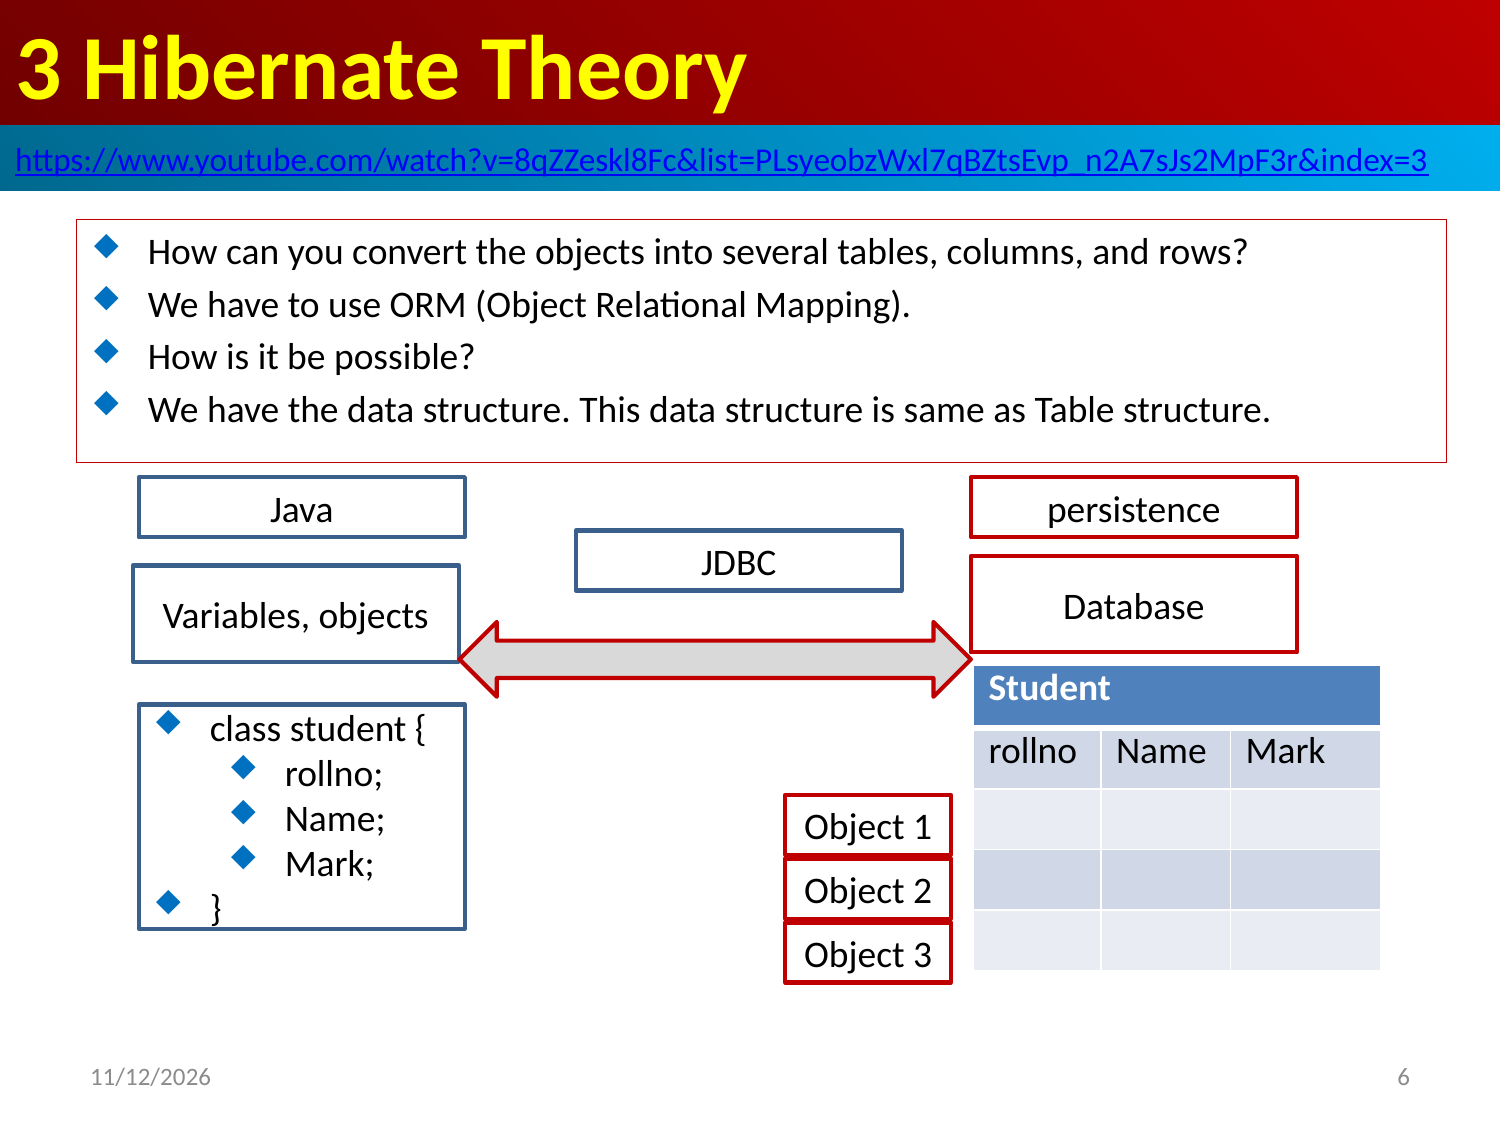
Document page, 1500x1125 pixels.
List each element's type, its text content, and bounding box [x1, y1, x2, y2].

table_header Student [974, 666, 1380, 725]
text_box [457, 619, 973, 699]
table_cell [974, 790, 1100, 849]
text_box Object 2 [783, 856, 953, 920]
title 3 Hibernate Theory [0, 0, 1500, 125]
text_box class student { rollno; Name; Mark; } [137, 702, 467, 931]
text_box JDBC [574, 528, 904, 593]
slide_number 6 [1074, 1042, 1425, 1109]
text_box Object 1 [783, 793, 953, 856]
text_box Object 3 [783, 920, 953, 985]
table_cell [1102, 850, 1230, 909]
table_cell Mark [1231, 731, 1380, 788]
text_box Java [137, 475, 467, 539]
table_cell Name [1102, 731, 1230, 788]
table_cell [1102, 911, 1230, 970]
table_cell [1102, 790, 1230, 849]
text_box Database [969, 554, 1299, 654]
table_cell [974, 850, 1100, 909]
table_cell [974, 911, 1100, 970]
table_cell rollno [974, 731, 1100, 788]
text_box persistence [969, 475, 1299, 539]
table_cell [1231, 911, 1380, 970]
text_box Variables, objects [131, 563, 461, 664]
subtitle How can you convert the objects into several tables, columns, and rows? We have to use ORM (Object Relational Mapping). How is it be possible? We have the data structure. This data structure is same as Table structure. [76, 219, 1447, 463]
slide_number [75, 1042, 425, 1109]
table_cell [1231, 790, 1380, 849]
text_box https://www.youtube.com/watch?v=8qZZeskl8Fc&list=PLsyeobzWxl7qBZtsEvp_n2A7sJs2MpF3r&index=3 [0, 125, 1500, 191]
table_cell [1231, 850, 1380, 909]
